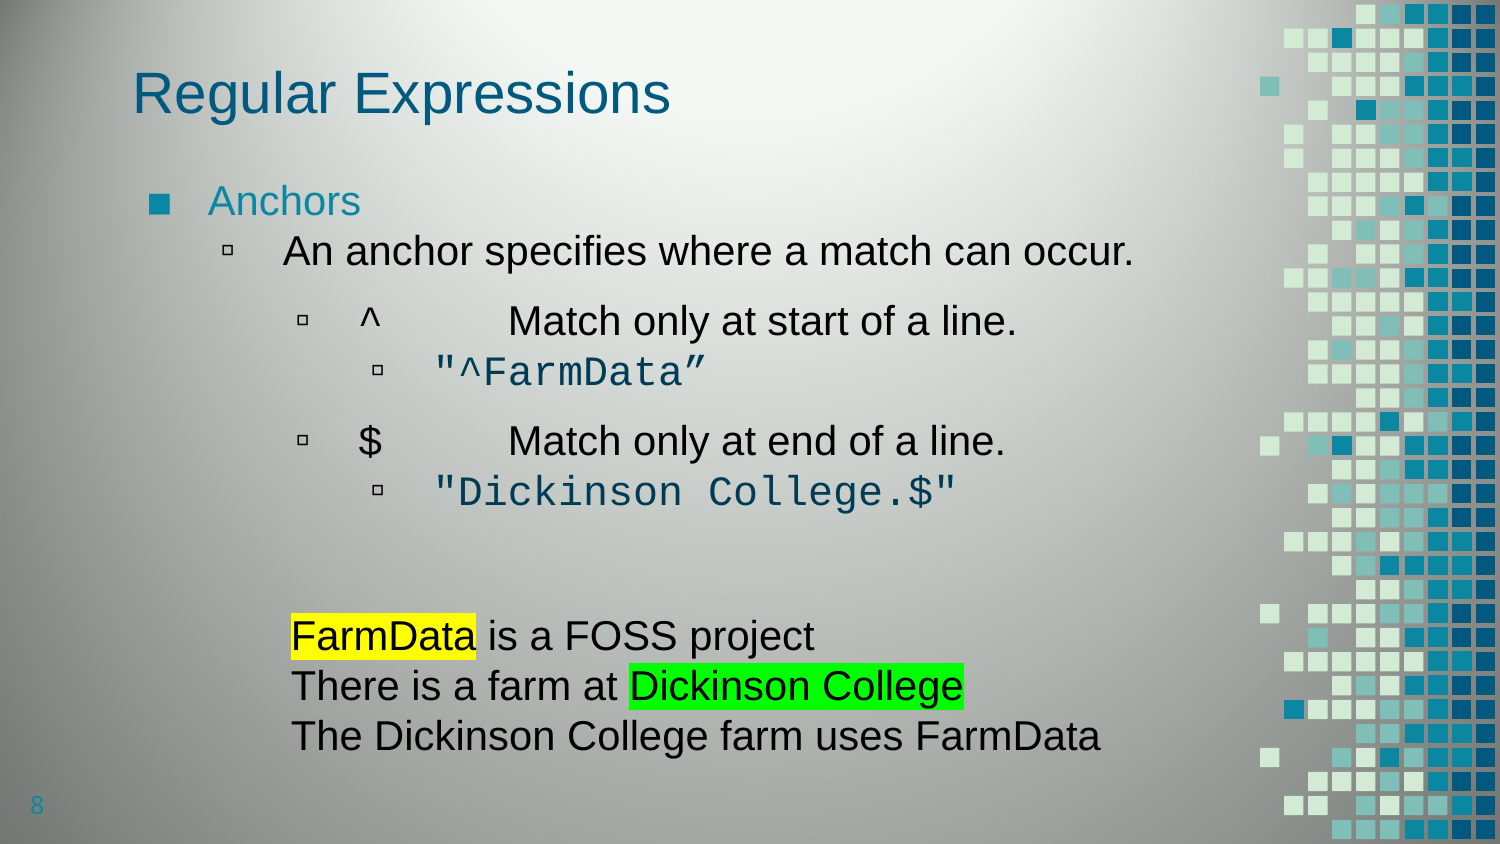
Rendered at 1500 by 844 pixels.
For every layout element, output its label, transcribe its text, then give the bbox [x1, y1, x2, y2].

list Anchors An anchor specifies where a match can occur. ^ Match only at start of a line. "^FarmData” $ Match only at end of a line. "Dickinson College.$" [117, 158, 1227, 733]
text_box FarmData is a FOSS project There is a farm at Dickinson College The Dickinson College farm uses FarmData [276, 601, 1117, 767]
title Regular Expressions [117, 0, 1227, 141]
slide_number 8 [15, 774, 105, 839]
picture [0, 0, 1500, 844]
